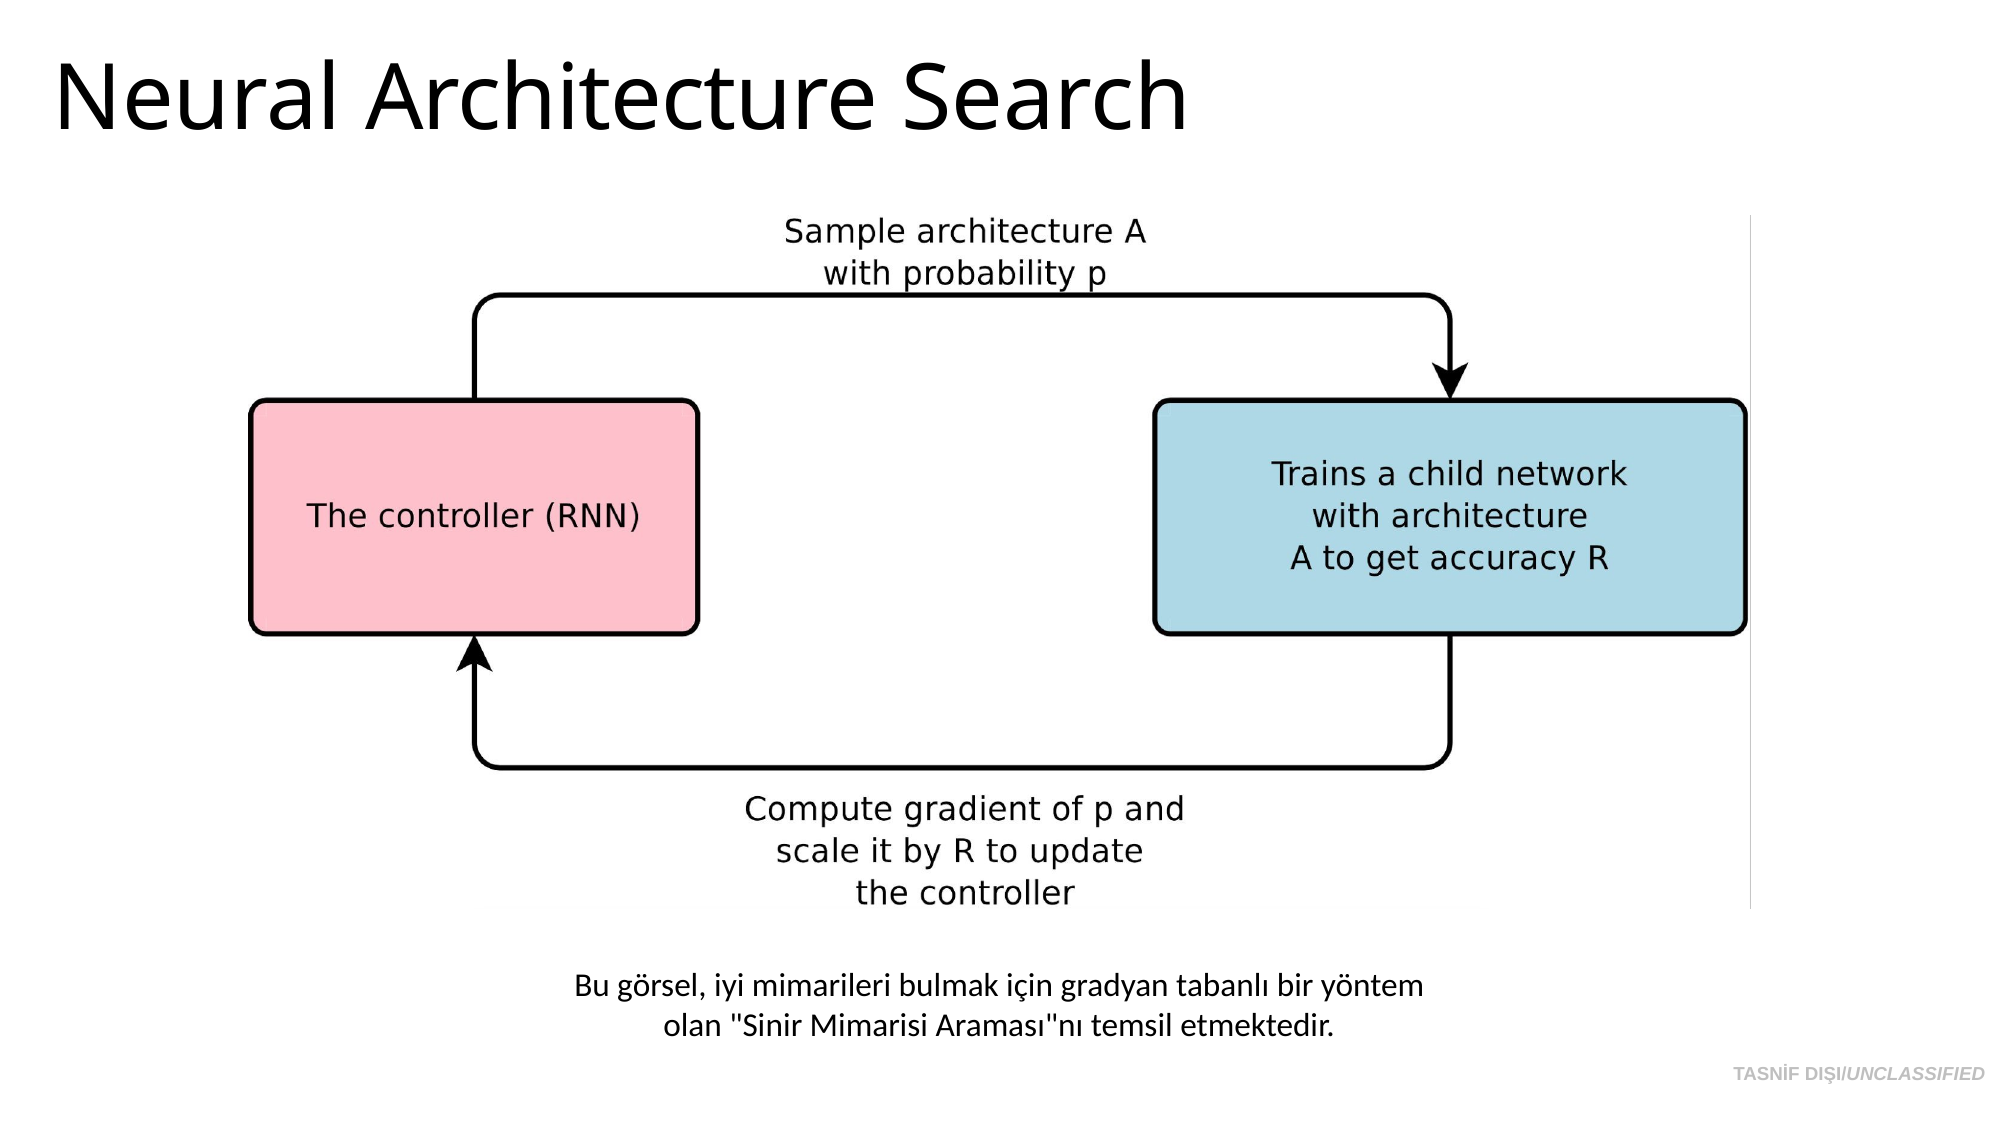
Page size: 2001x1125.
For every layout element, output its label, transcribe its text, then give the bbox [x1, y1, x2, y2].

footer TASNİF DIŞI/UNCLASSIFIED [0, 1042, 2000, 1103]
text_box Bu görsel, iyi mimarileri bulmak için gradyan tabanlı bir yöntem olan "Sinir Mimarisi Araması"nı temsil etmektedir. [551, 955, 1448, 1042]
title Neural Architecture Search [37, 32, 1540, 167]
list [248, 215, 1751, 909]
